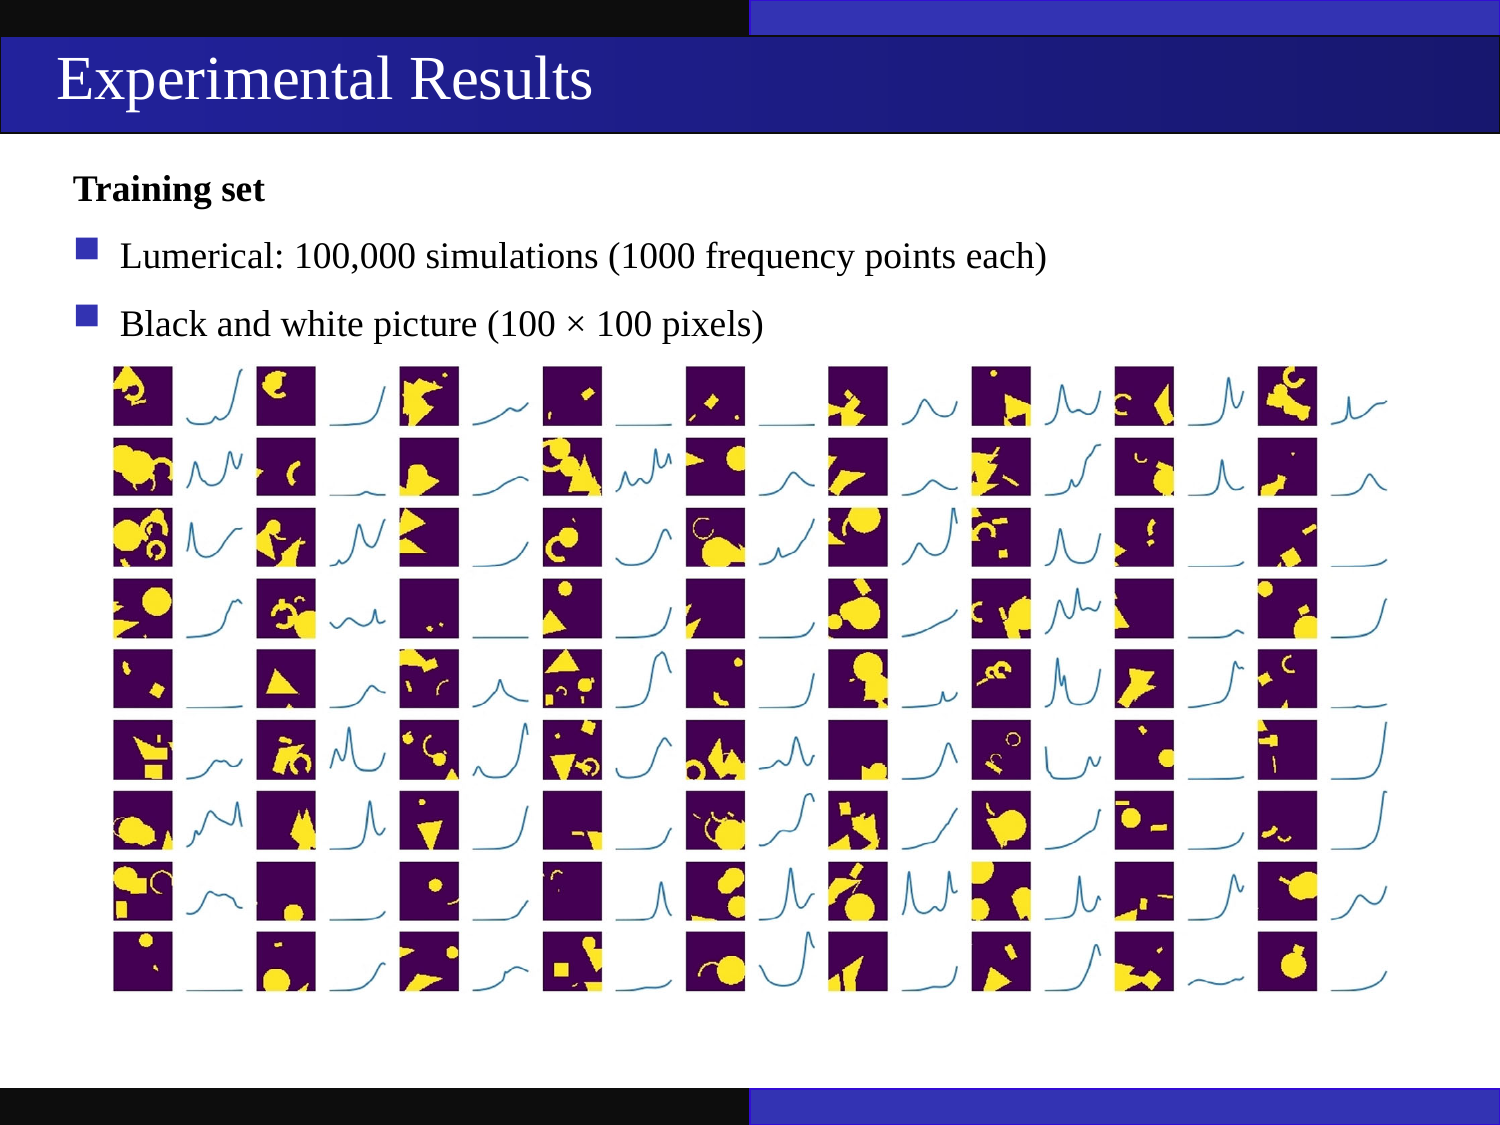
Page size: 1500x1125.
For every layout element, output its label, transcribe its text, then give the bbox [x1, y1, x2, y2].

picture [112, 364, 1388, 994]
list Experimental Results [41, 37, 920, 121]
slide_number [1059, 1042, 1397, 1103]
text_box Training set Lumerical: 100,000 simulations (1000 frequency points each) Black and white picture (100 × 100 pixels) [58, 133, 1442, 419]
